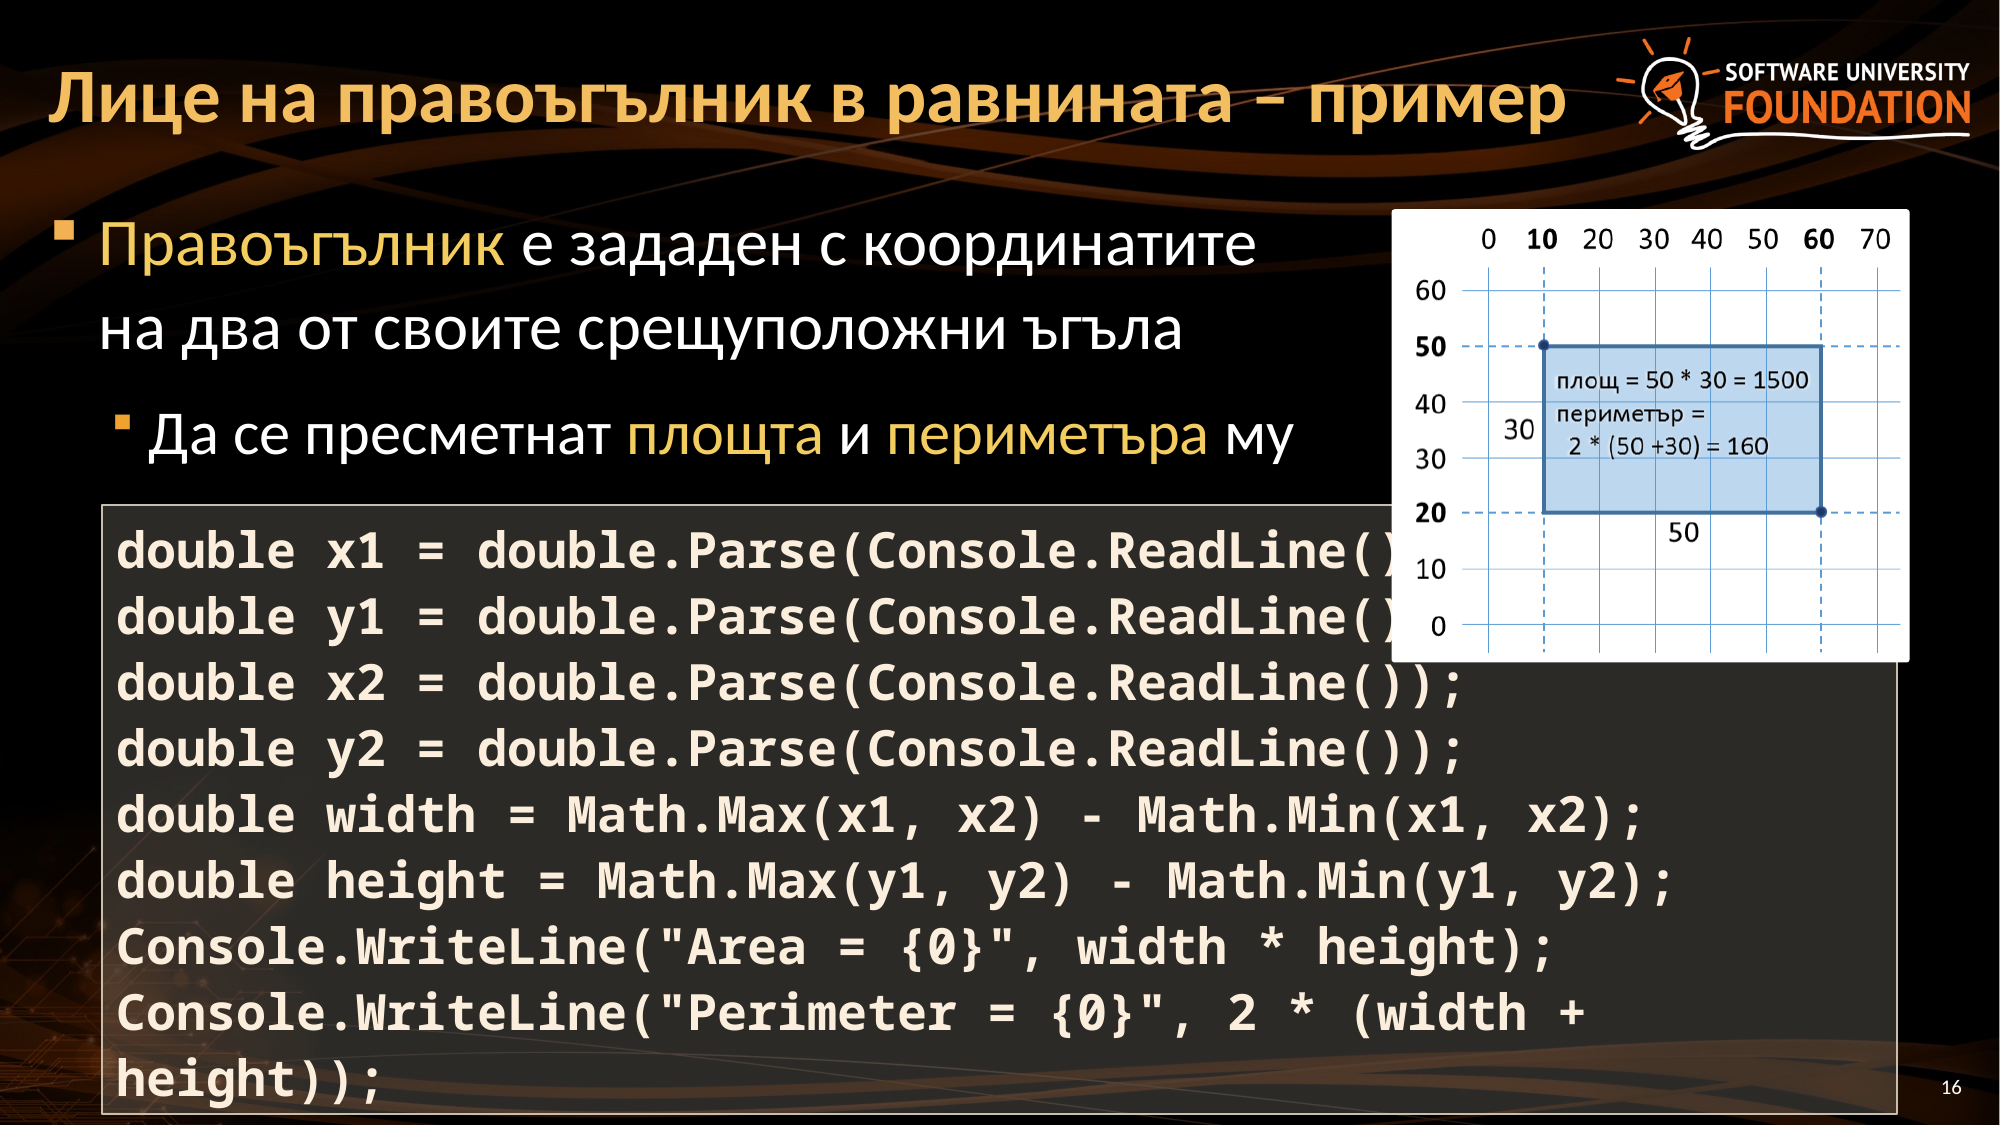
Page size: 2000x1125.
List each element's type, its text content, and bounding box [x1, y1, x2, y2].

list Правоъгълник е зададен с координатите на два от своите срещуположни ъгъла Да се пресметнат площта и периметъра му [31, 188, 1968, 1103]
title Лице на правоъгълник в равнината – пример [30, 6, 1602, 189]
text_box double x1 = double.Parse(Console.ReadLine()); double y1 = double.Parse(Console.ReadLine()); double x2 = double.Parse(Console.ReadLine()); double y2 = double.Parse(Console.ReadLine()); double width = Math.Max(x1, x2) - Math.Min(x1, x2); double height = Math.Max(y1, y2) - Math.Min(y1, y2); Console.WriteLine("Area = {0}", width * height); Console.WriteLine("Perimeter = {0}", 2 * (width + height)); [102, 505, 1898, 1114]
picture [0, 0, 2000, 1125]
